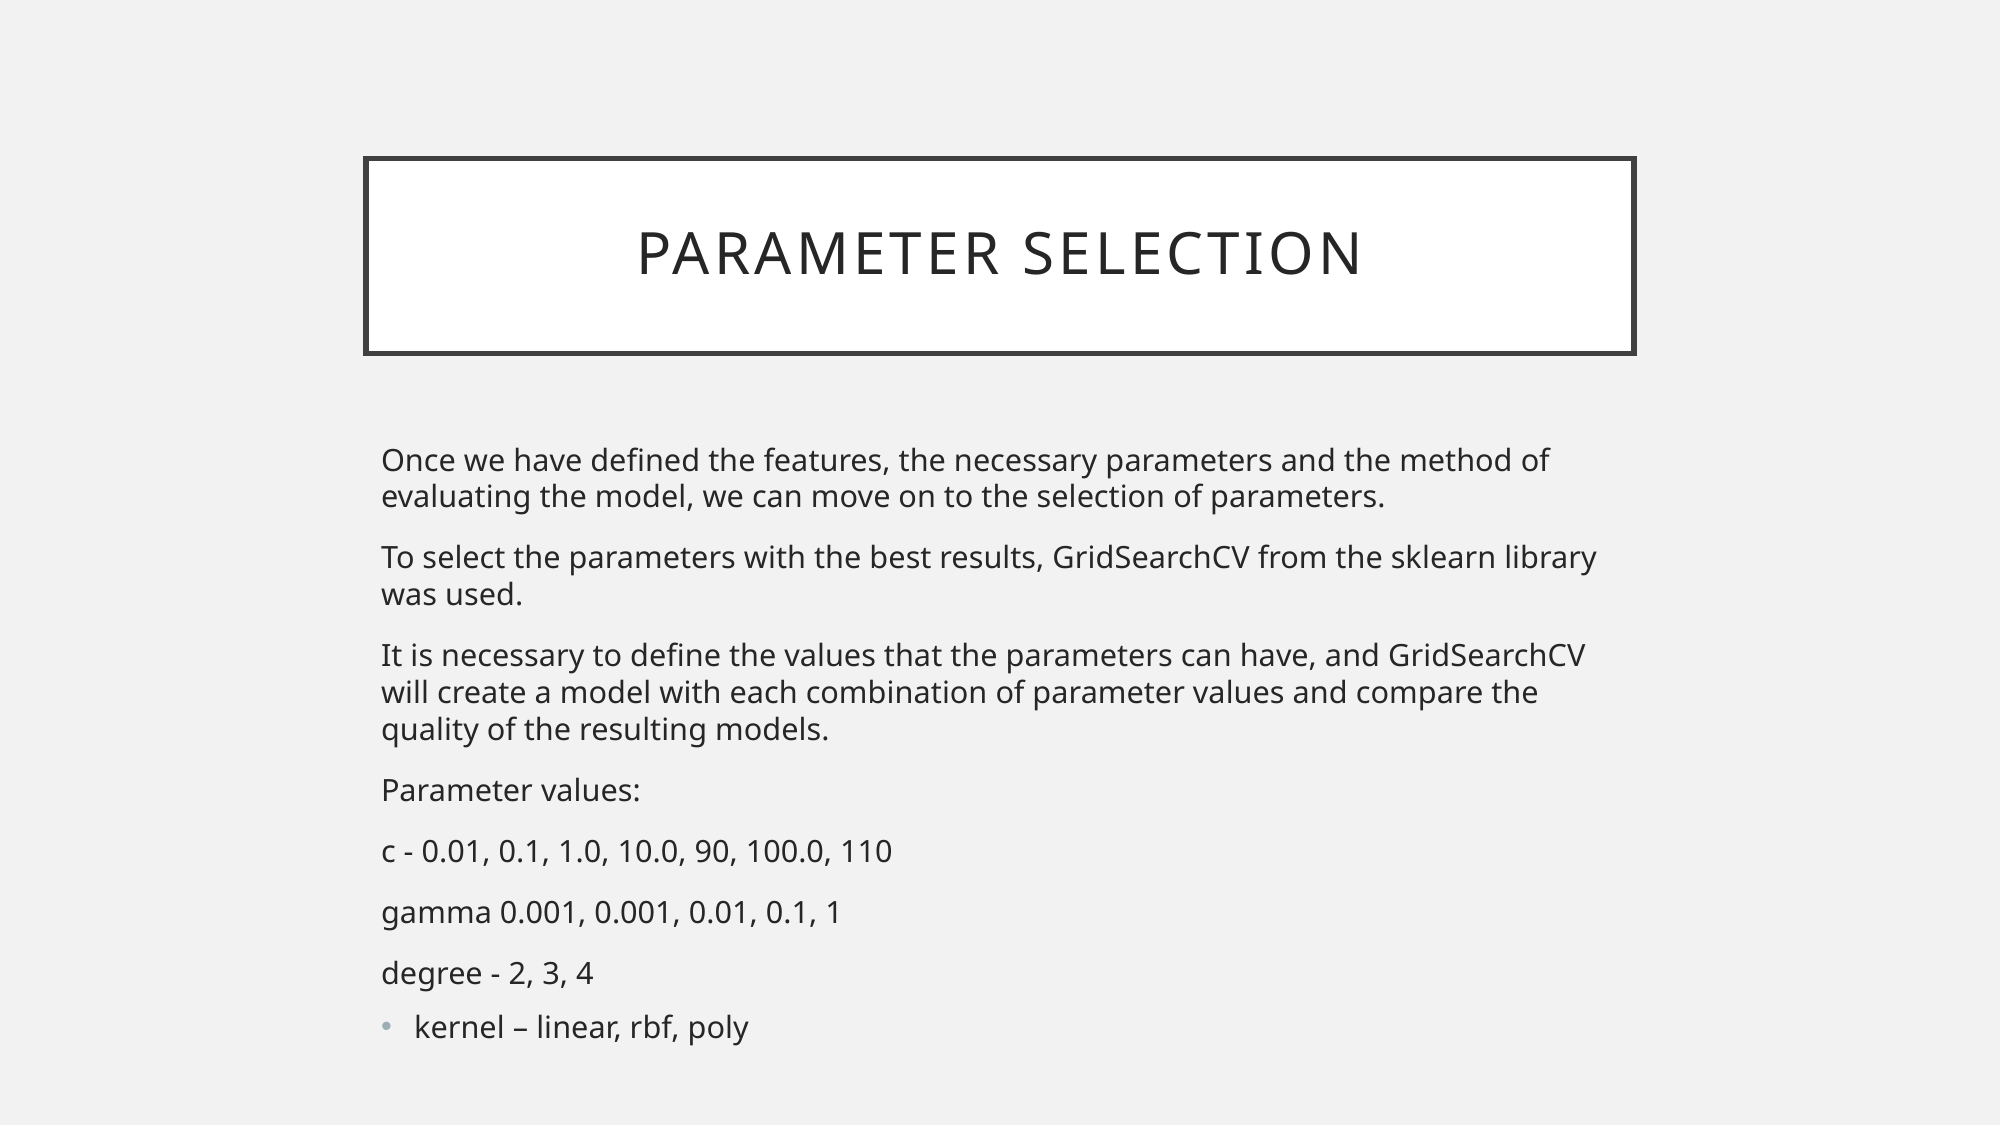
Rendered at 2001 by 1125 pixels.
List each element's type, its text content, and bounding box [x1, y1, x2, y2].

title Parameter selection [363, 156, 1637, 356]
list Once we have defined the features, the necessary parameters and the method of evaluating the model, we can move on to the selection of parameters. To select the parameters with the best results, GridSearchCV from the sklearn library was used. It is necessary to define the values that the parameters can have, and GridSearchCV will create a model with each combination of parameter values and compare the quality of the resulting models. Parameter values: c - 0.01, 0.1, 1.0, 10.0, 90, 100.0, 110 gamma 0.001, 0.001, 0.01, 0.1, 1 degree - 2, 3, 4 kernel – linear, rbf, poly [366, 432, 1634, 1056]
